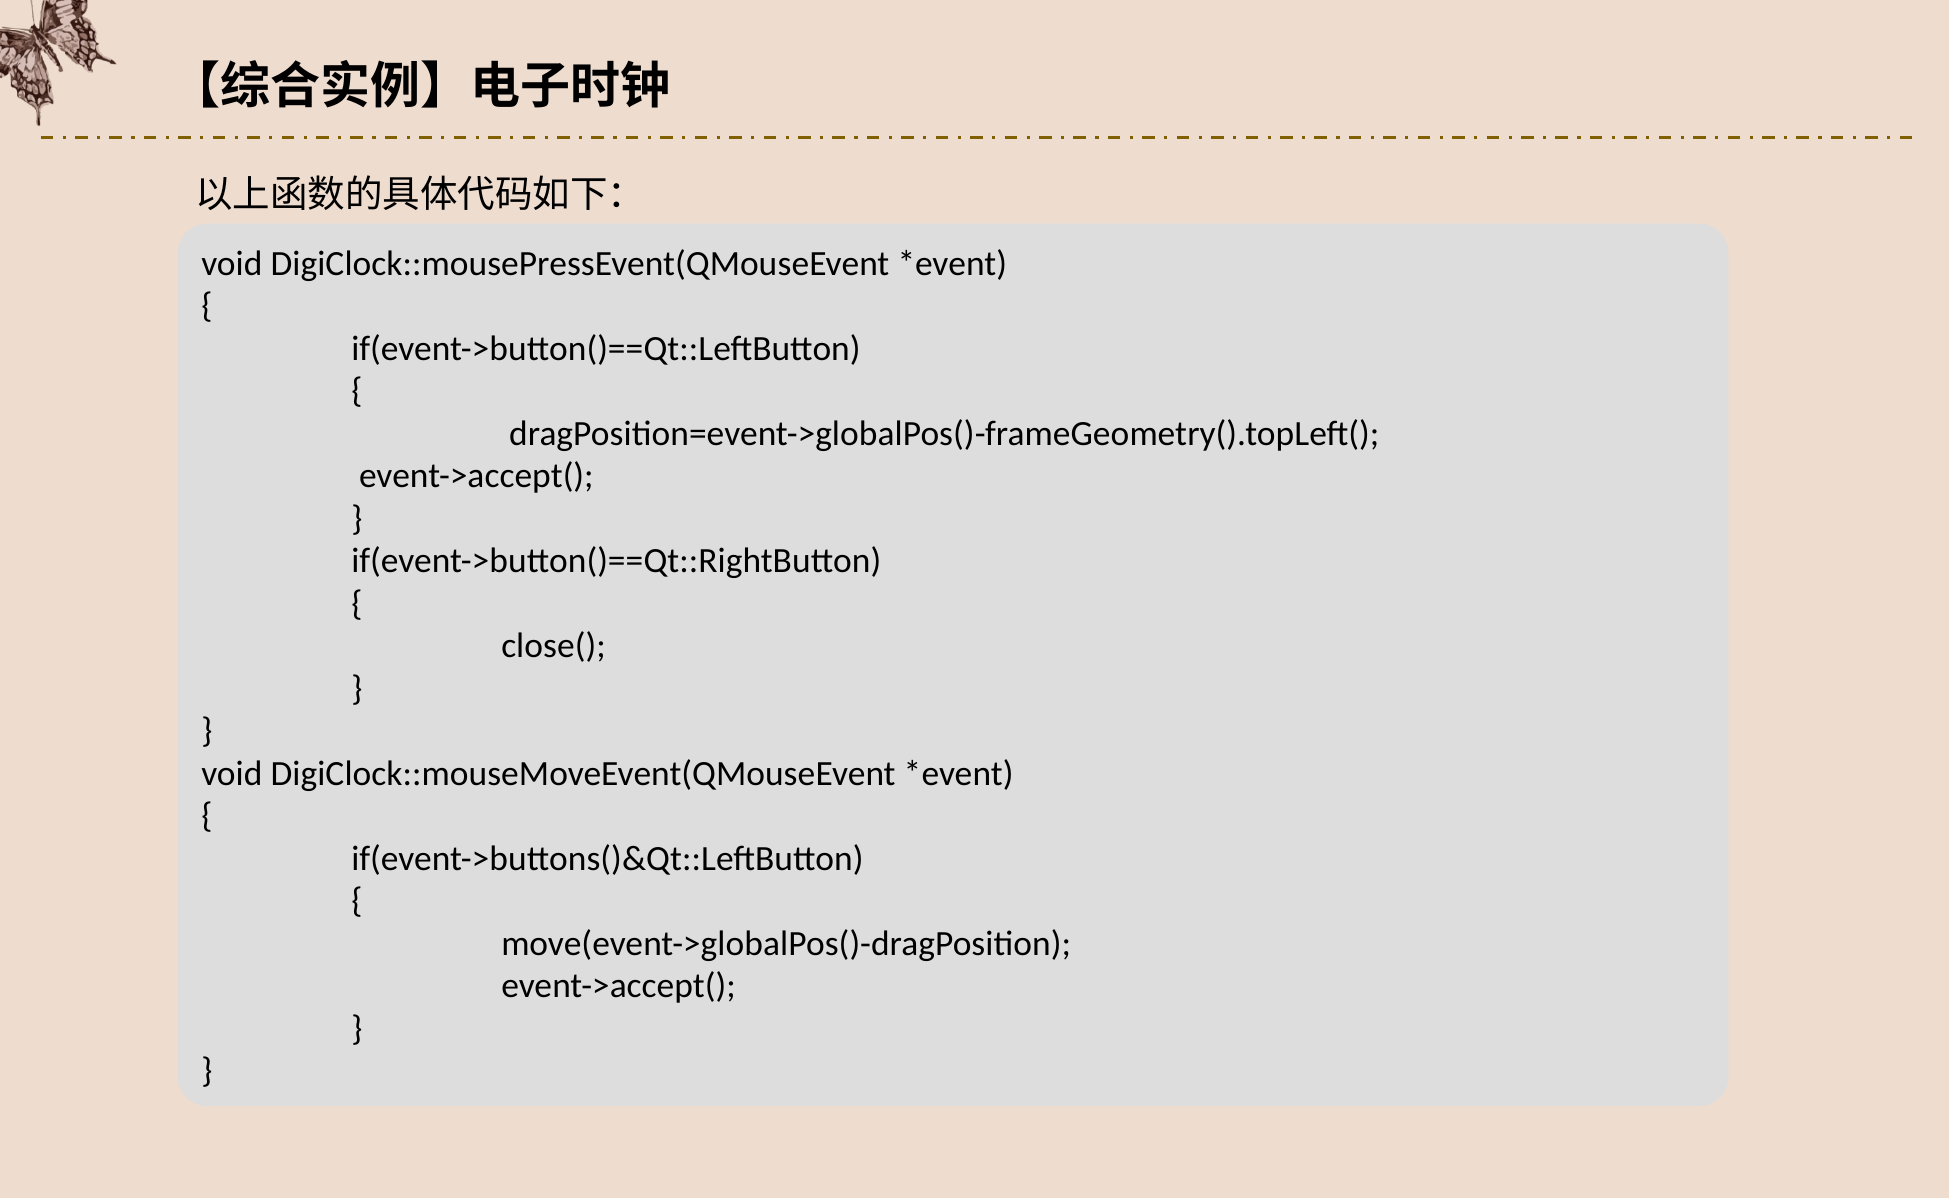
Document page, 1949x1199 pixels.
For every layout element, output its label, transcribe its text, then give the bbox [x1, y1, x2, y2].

text_box 【综合实例】电子时钟 [155, 46, 852, 121]
text_box 以上函数的具体代码如下： [180, 162, 660, 223]
text_box void DigiClock::mousePressEvent(QMouseEvent *event) { if(event->button()==Qt::LeftButton) { dragPosition=event->globalPos()-frameGeometry().topLeft(); event->accept(); } if(event->button()==Qt::RightButton) { close(); } } void DigiClock::mouseMoveEvent(QMouseEvent *event) { if(event->buttons()&Qt::LeftButton) { move(event->globalPos()-dragPosition); event->accept(); } } [177, 223, 1729, 1107]
picture [0, 0, 142, 138]
